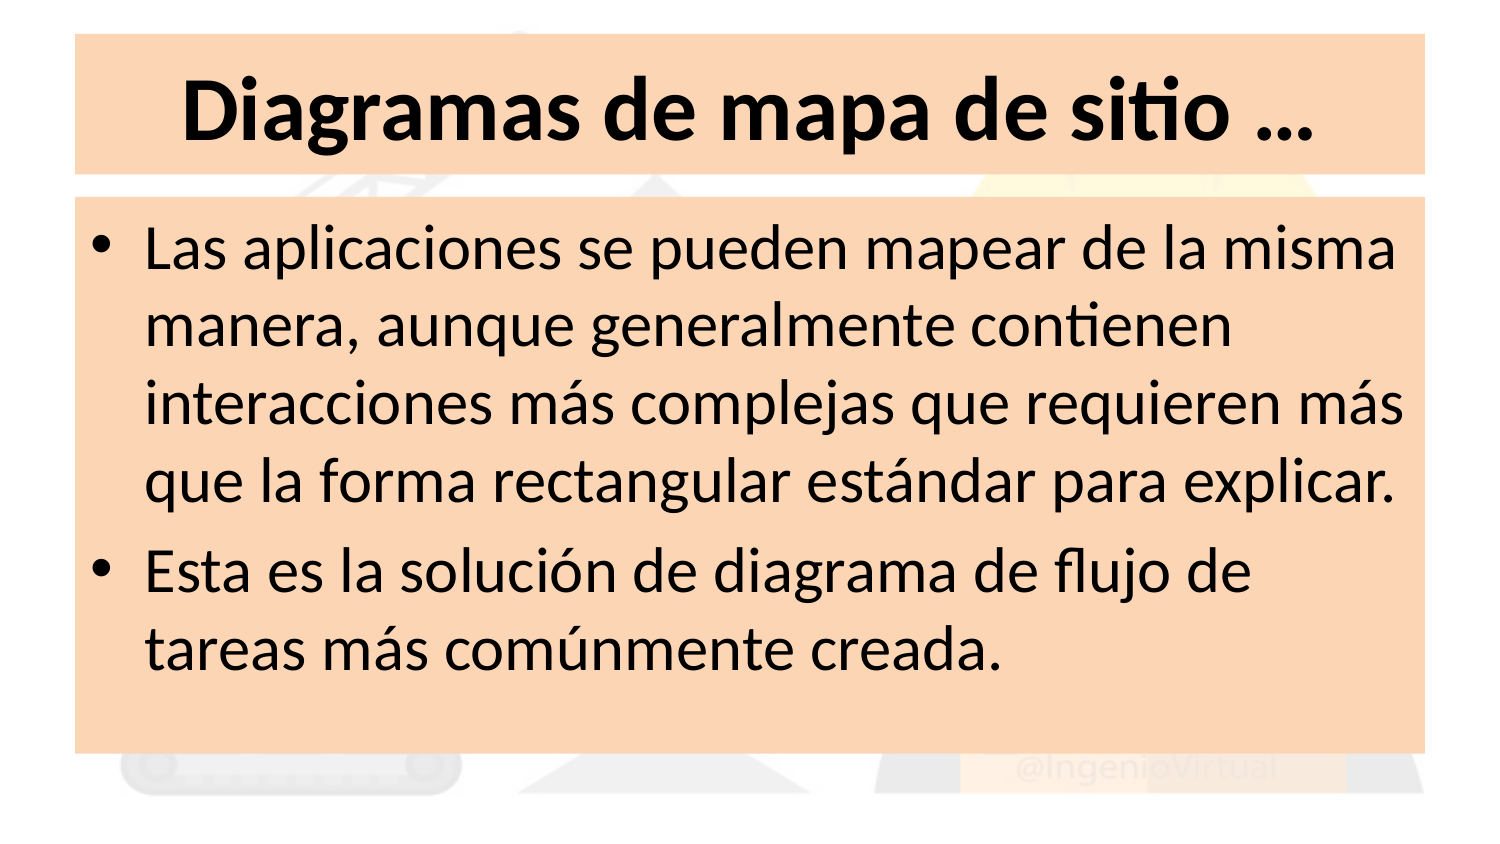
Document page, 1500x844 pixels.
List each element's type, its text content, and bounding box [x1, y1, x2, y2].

list Las aplicaciones se pueden mapear de la misma manera, aunque generalmente contienen interacciones más complejas que requieren más que la forma rectangular estándar para explicar. Esta es la solución de diagrama de flujo de tareas más comúnmente creada. [75, 196, 1425, 754]
title Diagramas de mapa de sitio … [75, 33, 1425, 175]
